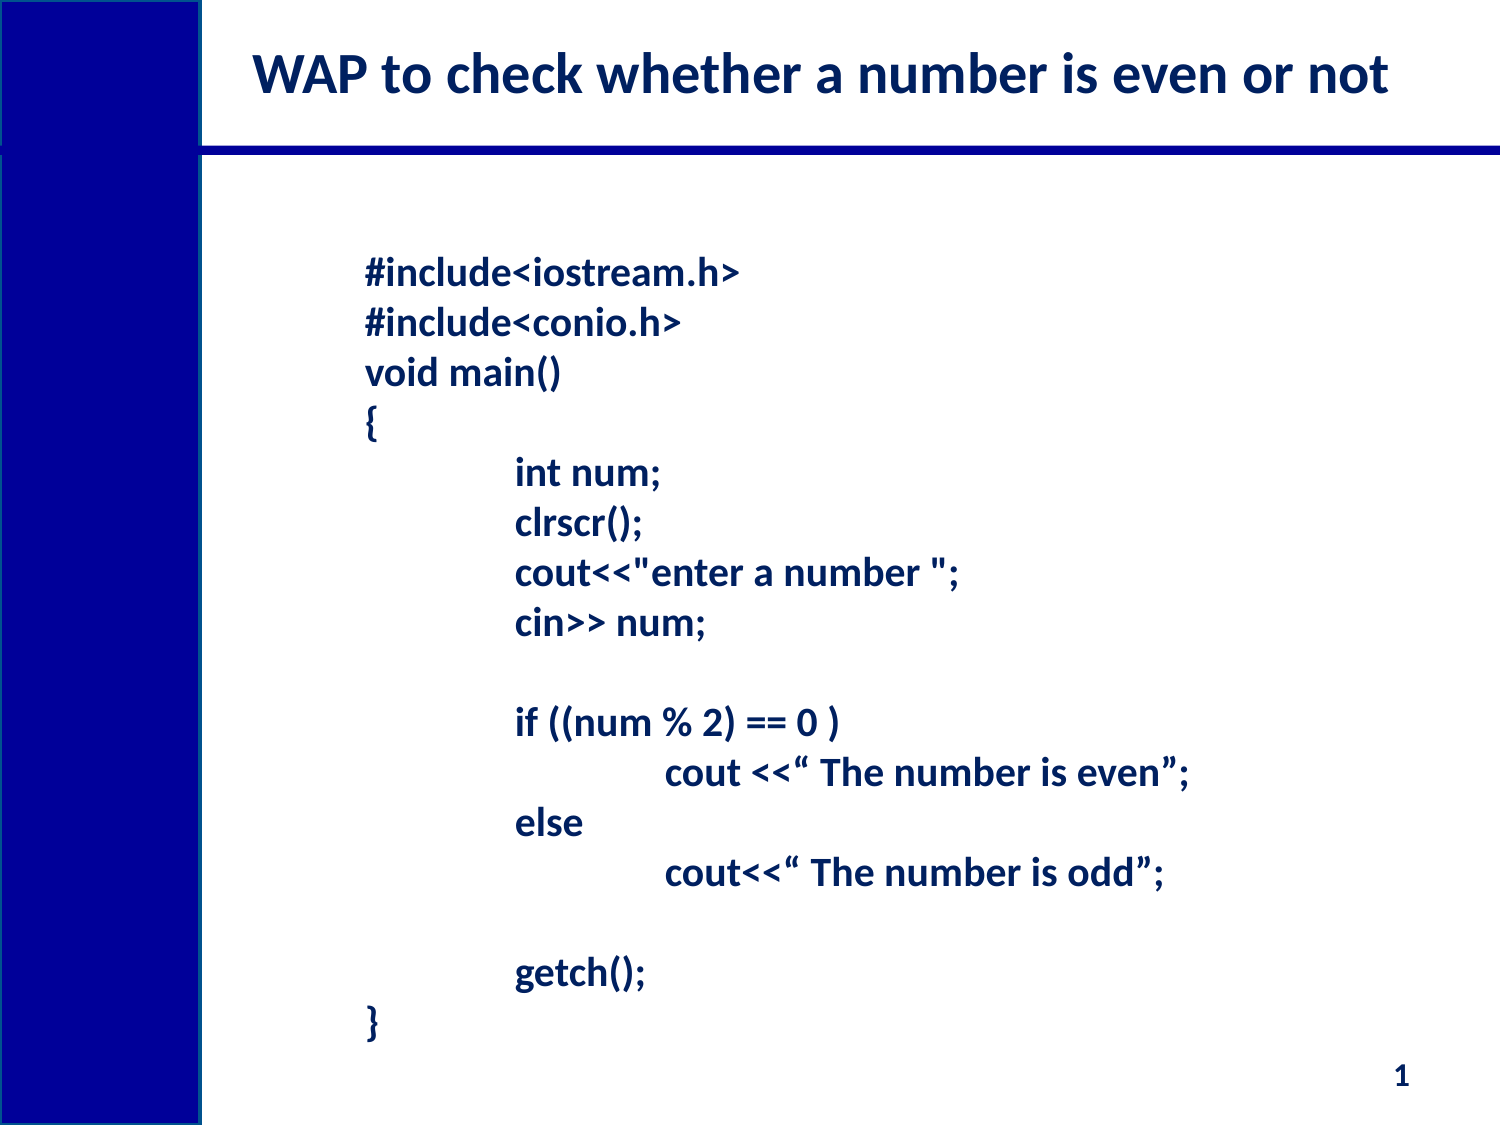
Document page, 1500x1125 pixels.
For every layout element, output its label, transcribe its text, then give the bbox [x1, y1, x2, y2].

text_box #include<iostream.h> #include<conio.h> void main() { int num; clrscr(); cout<<"enter a number "; cin>> num; if ((num % 2) == 0 ) cout <<“ The number is even”; else cout<<“ The number is odd”; getch(); } if (Inum% [200, 187, 1438, 1125]
title WAP to check whether a number is even or not [237, 24, 1475, 116]
